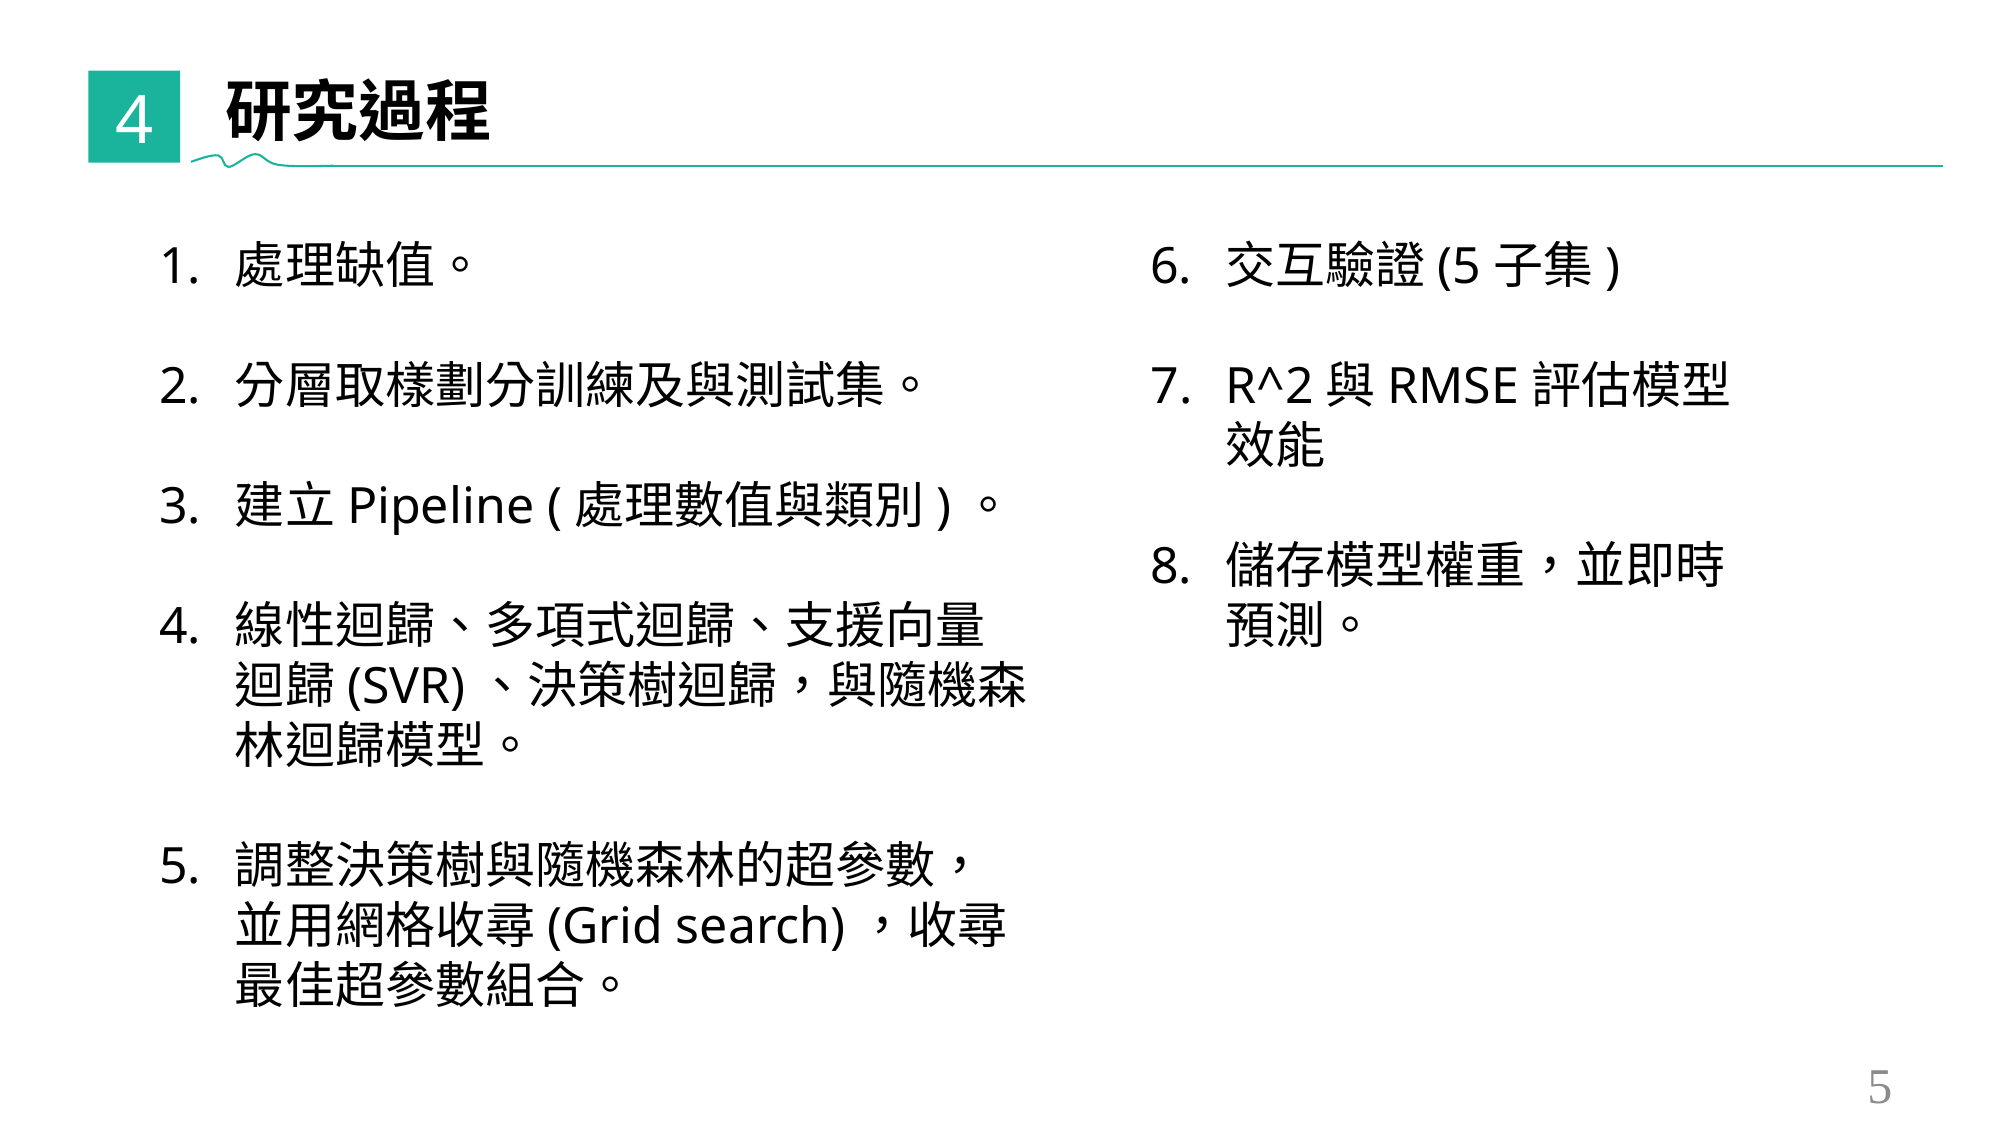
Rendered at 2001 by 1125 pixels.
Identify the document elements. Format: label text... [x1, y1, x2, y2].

text_box [190, 153, 334, 169]
text_box 交互驗證(5子集) R^2與RMSE評估模型效能 儲存模型權重，並即時預測。 [1135, 226, 1774, 662]
slide_number 5 [109, 1042, 1908, 1125]
text_box 研究過程 [204, 58, 1924, 159]
text_box 4 [87, 70, 181, 164]
text_box 處理缺值。 分層取樣劃分訓練及與測試集。 建立Pipeline (處理數值與類別)。 線性迴歸、多項式迴歸、支援向量迴歸(SVR)、決策樹迴歸，與隨機森林迴歸模型。 調整決策樹與隨機森林的超參數，並用網格收尋(Grid search)，收尋最佳超參數組合。 [145, 226, 1046, 1022]
